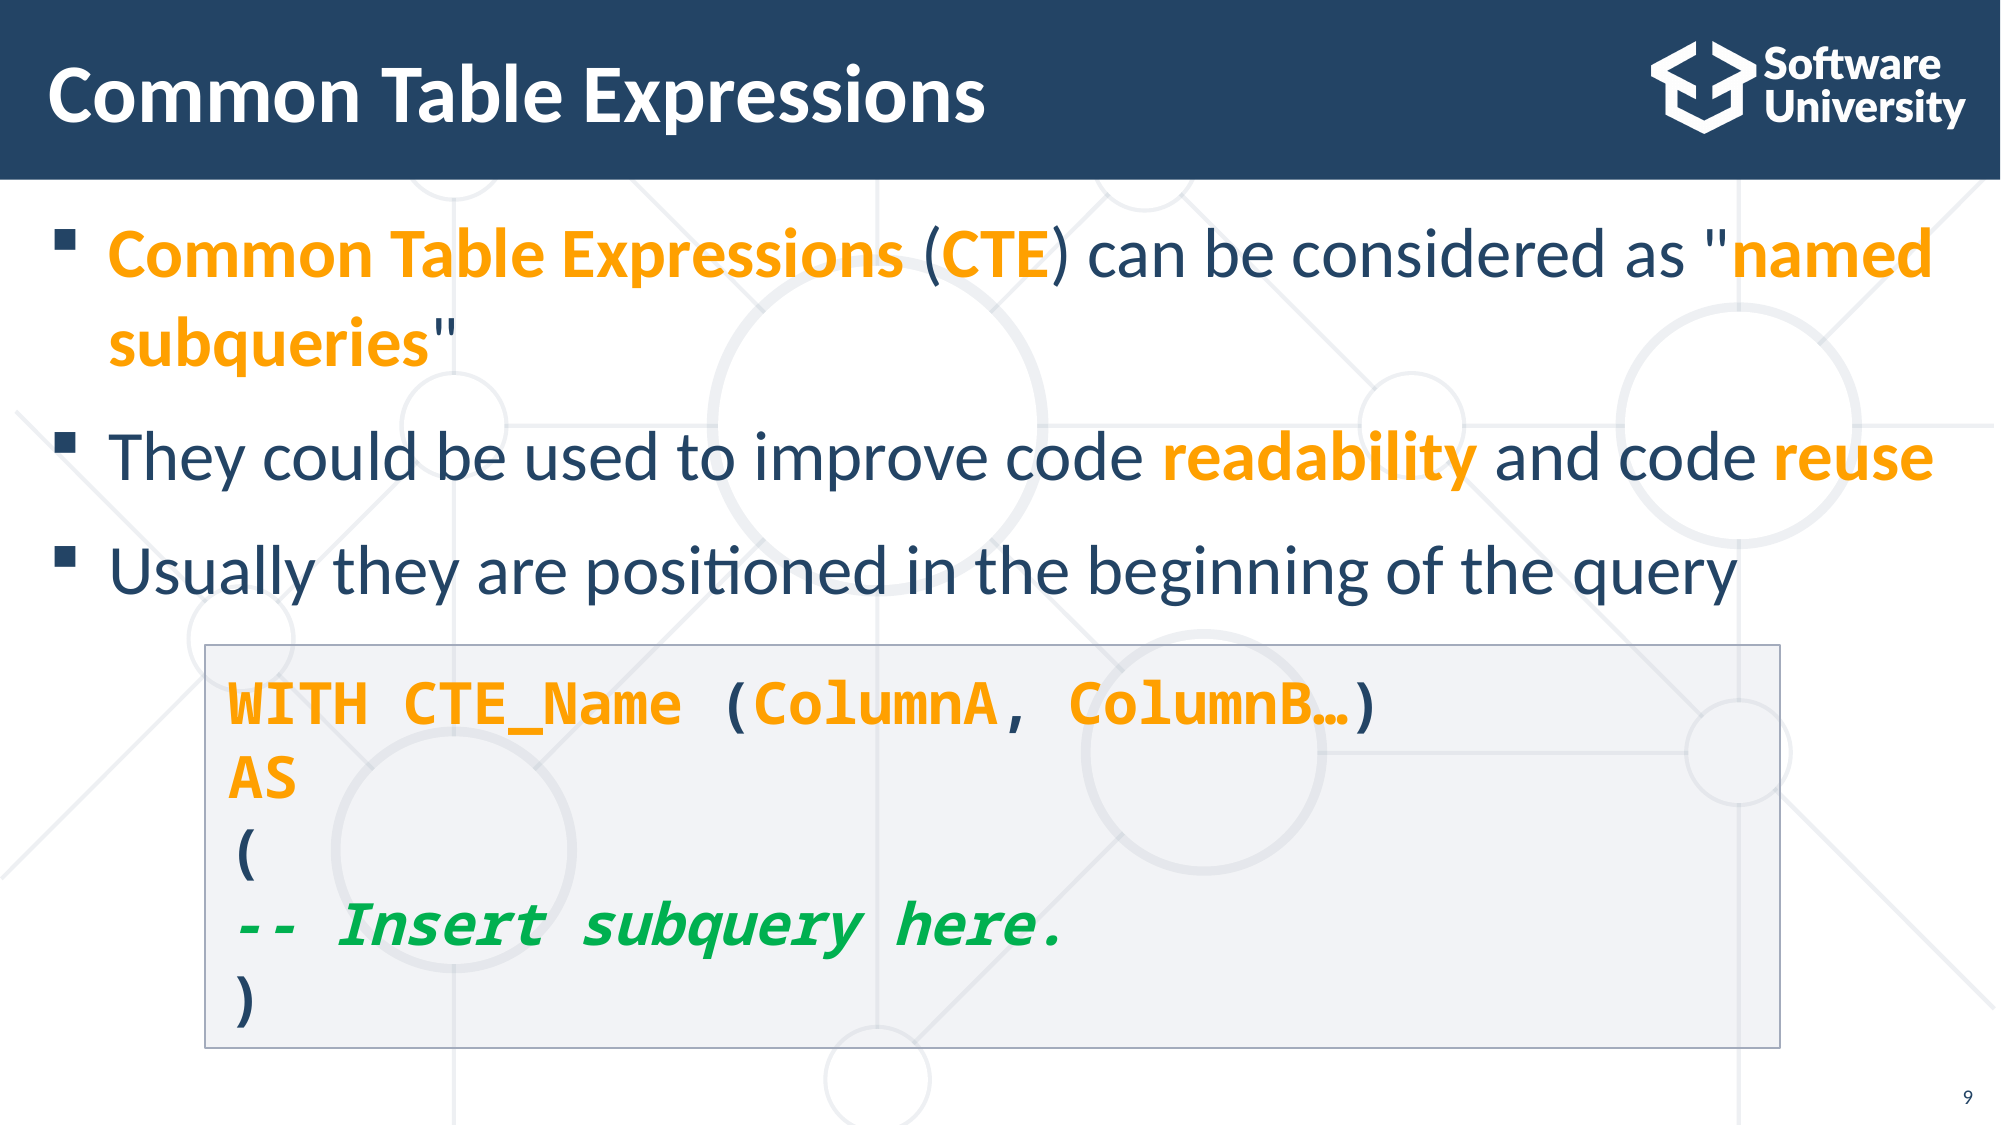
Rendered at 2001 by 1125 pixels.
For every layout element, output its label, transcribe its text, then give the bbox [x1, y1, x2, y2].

slide_number 9 [1927, 1067, 1989, 1117]
list Common Table Expressions (CTE) can be considered as "named subqueries" They could be used to improve code readability and code reuse Usually they are positioned in the beginning of the query [31, 196, 1970, 1104]
title Common Table Expressions [31, 16, 1625, 162]
text_box WITH CTE_Name (ColumnA, ColumnB…) AS ( -- Insert subquery here. ) [204, 645, 1780, 1048]
picture [1651, 41, 1966, 134]
